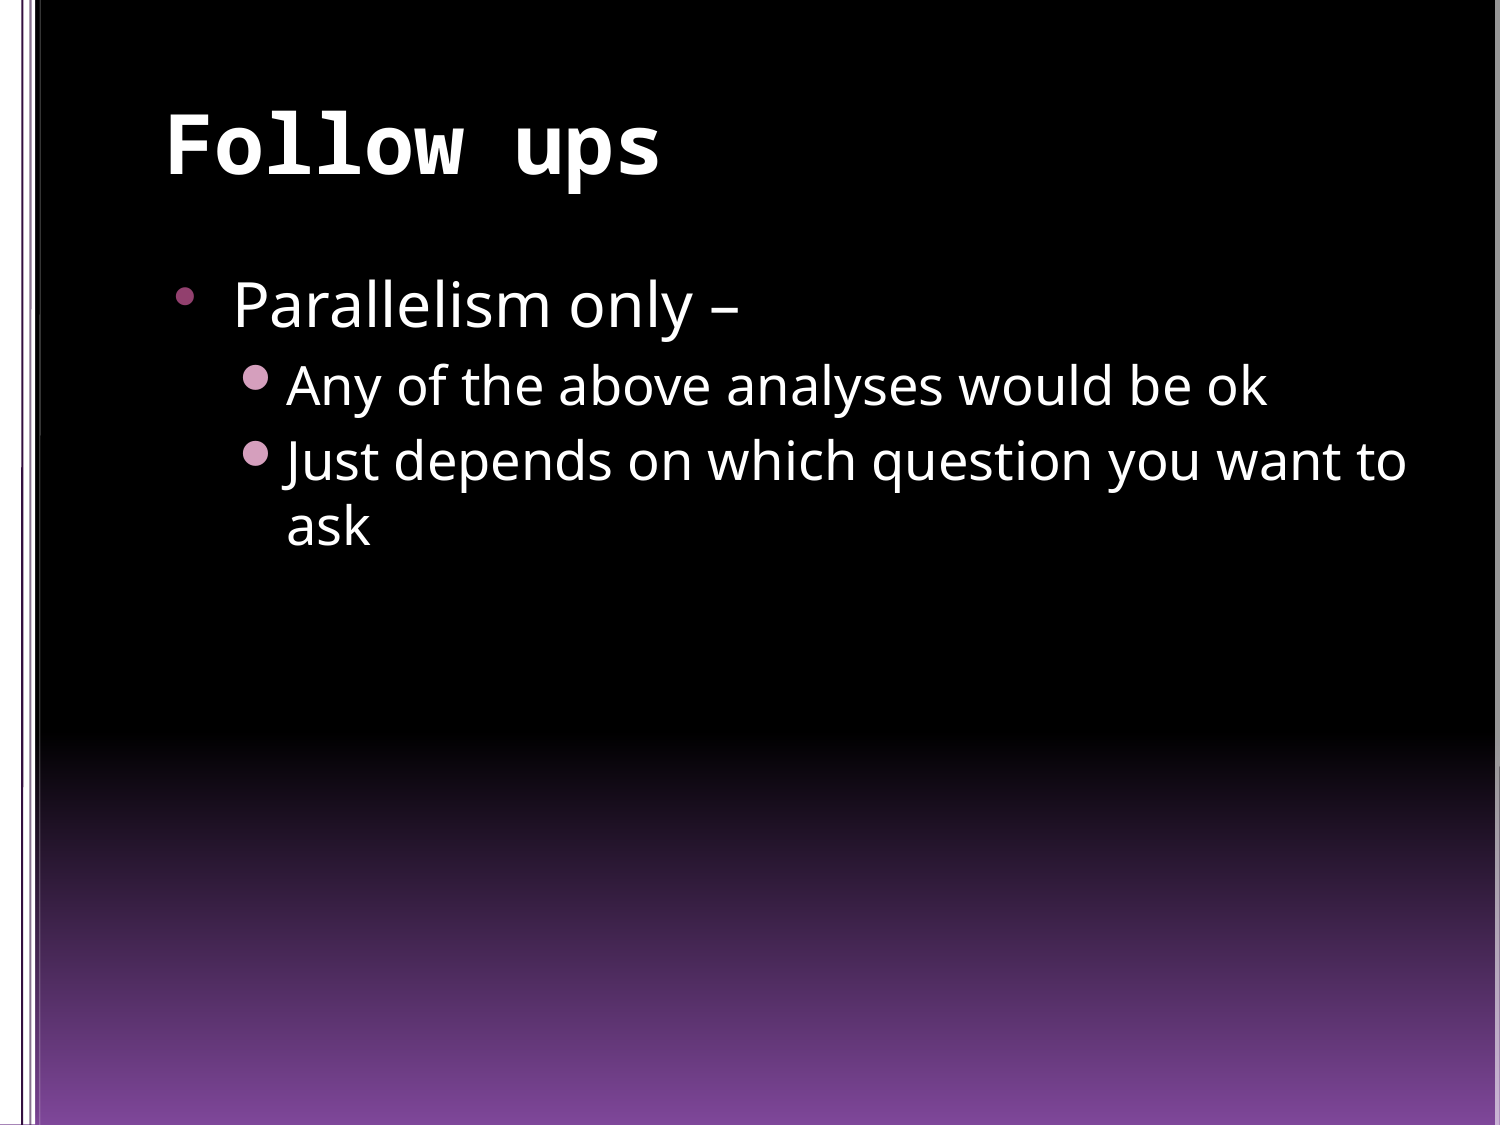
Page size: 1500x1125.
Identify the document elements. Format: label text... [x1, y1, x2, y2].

list Parallelism only – Any of the above analyses would be ok Just depends on which question you want to ask [150, 257, 1425, 1043]
title Follow ups [150, 83, 1425, 234]
